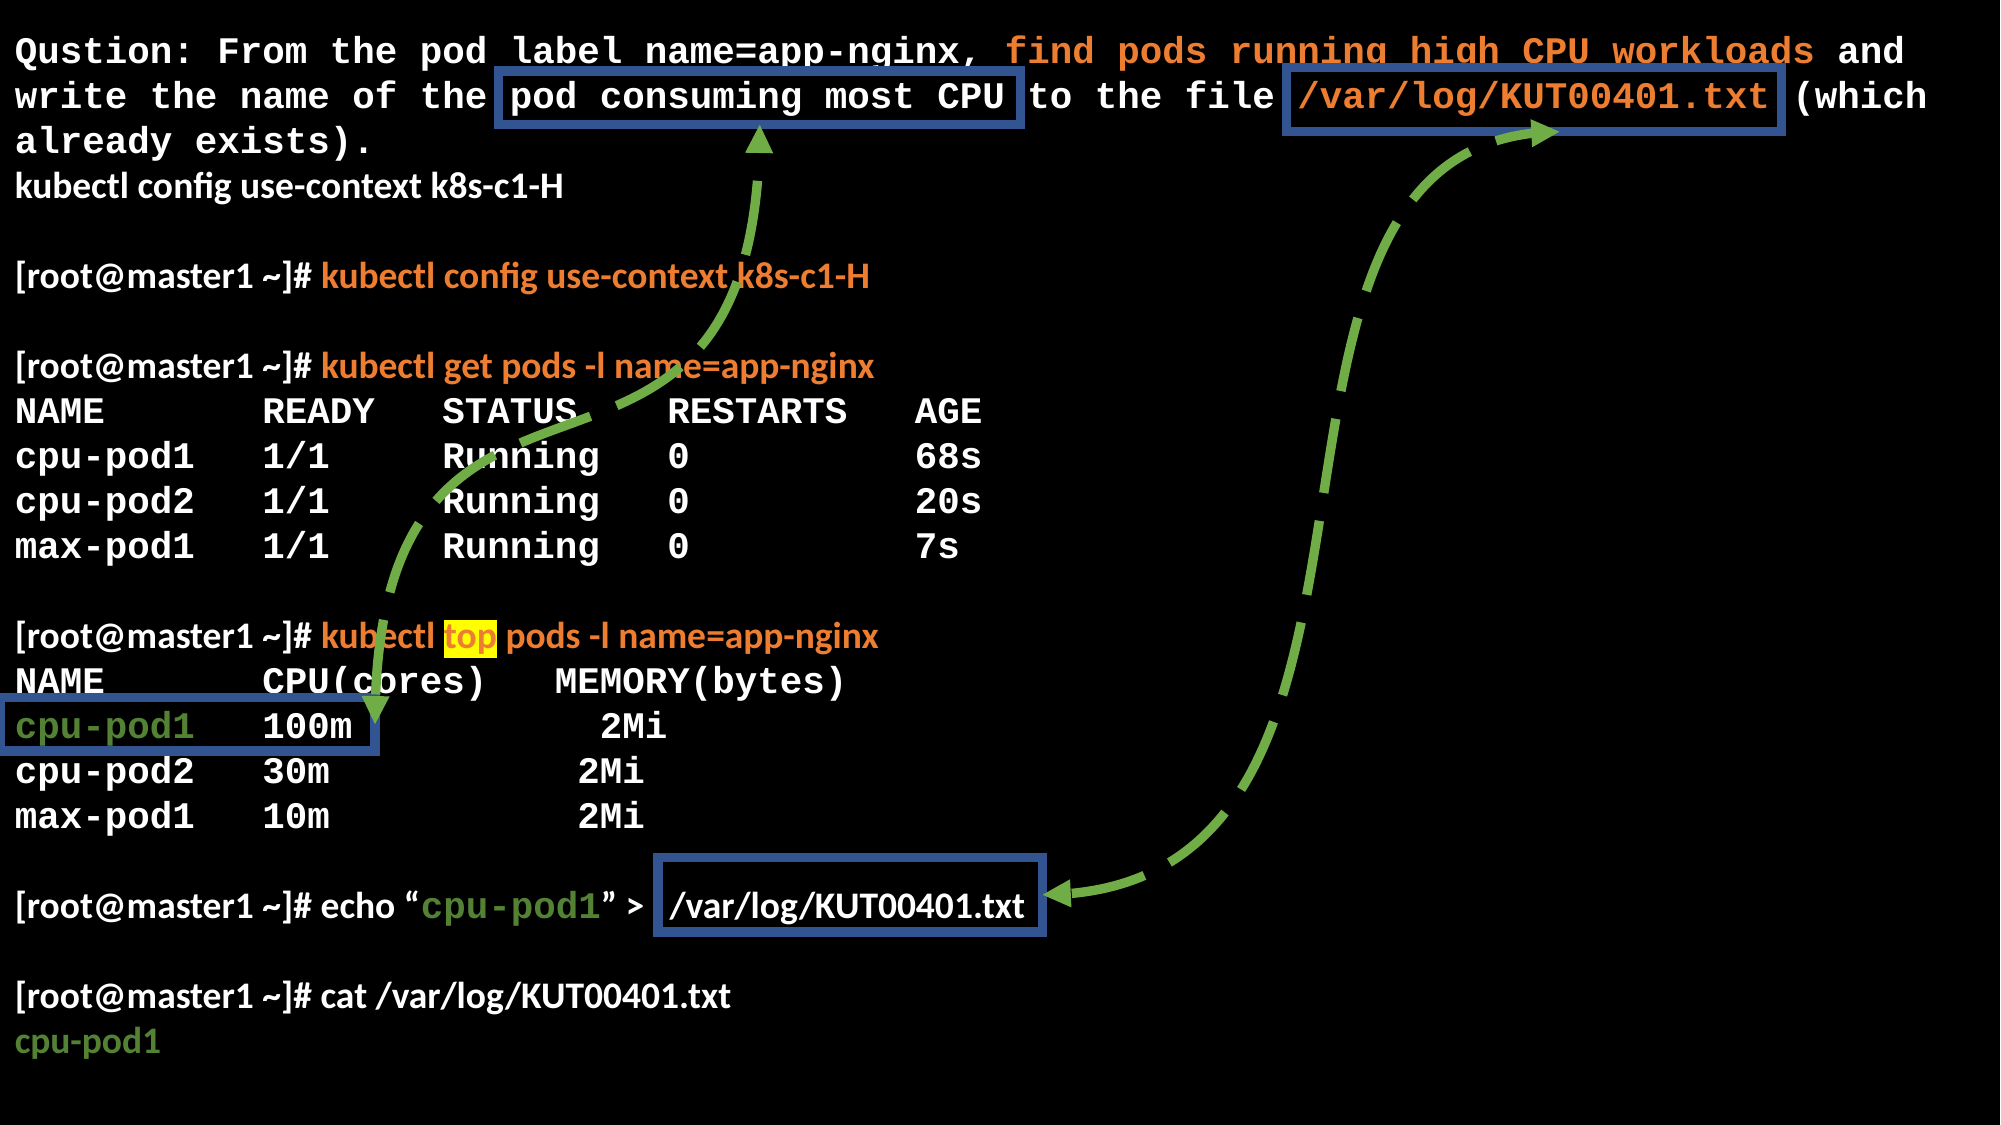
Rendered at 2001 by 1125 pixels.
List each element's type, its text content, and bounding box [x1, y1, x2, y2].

text_box Qustion: From the pod label name=app-nginx, find pods running high CPU workloads and write the name of the pod consuming most CPU to the file /var/log/KUT00401.txt (which already exists). kubectl config use-context k8s-c1-H [root@master1 ~]# kubectl config use-context k8s-c1-H [root@master1 ~]# kubectl get pods -l name=app-nginx NAME READY STATUS RESTARTS AGE cpu-pod1 1/1 Running 0 68s cpu-pod2 1/1 Running 0 20s max-pod1 1/1 Running 0 7s [root@master1 ~]# kubectl top pods -l name=app-nginx NAME CPU(cores) MEMORY(bytes) cpu-pod1 100m 2Mi cpu-pod2 30m 2Mi max-pod1 10m 2Mi [root@master1 ~]# echo “cpu-pod1” > /var/log/KUT00401.txt [root@master1 ~]# cat /var/log/KUT00401.txt cpu-pod1 [0, 18, 2000, 1125]
text_box [1285, 66, 1783, 133]
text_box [374, 124, 760, 725]
text_box [657, 856, 1044, 933]
text_box [498, 70, 1022, 126]
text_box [1042, 131, 1560, 895]
text_box [0, 696, 376, 752]
